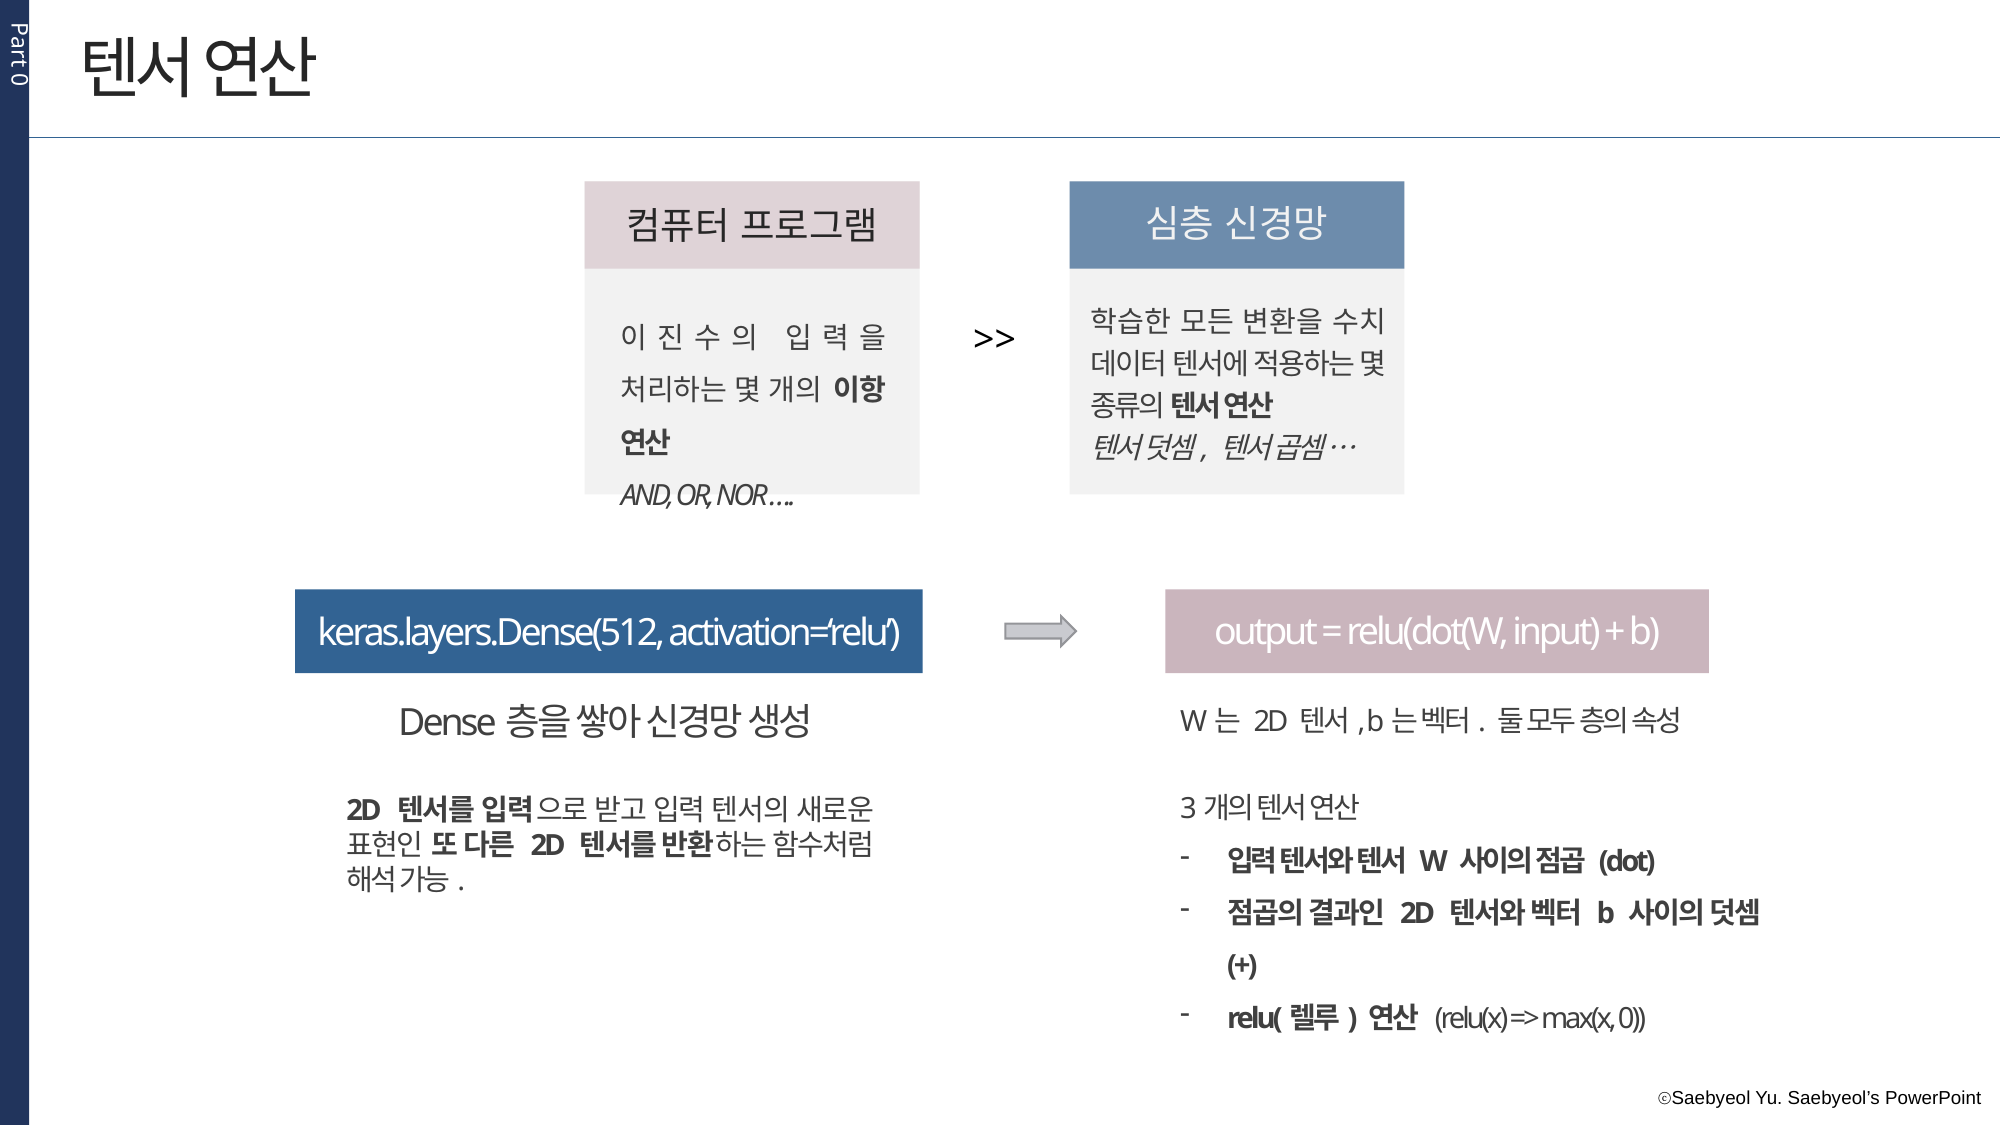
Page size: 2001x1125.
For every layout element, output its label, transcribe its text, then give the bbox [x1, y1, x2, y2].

text_box Part 0 [0, 8, 42, 312]
text_box [0, 312, 30, 1125]
text_box >> [958, 307, 1031, 368]
text_box Dense층을 쌓아 신경망 생성 [383, 690, 829, 751]
text_box [1164, 588, 1710, 674]
text_box [1004, 613, 1078, 649]
text_box [584, 270, 921, 496]
text_box 학습한 모든 변환을 수치 데이터 텐서에 적용하는 몇 종류의 텐서 연산 텐서 덧셈, 텐서 곱셈 … [1075, 288, 1398, 472]
text_box [0, 0, 30, 8]
text_box 컴퓨터 프로그램 [611, 194, 893, 255]
text_box [294, 588, 924, 674]
text_box output = relu(dot(W, input) + b) [1199, 599, 1675, 660]
text_box keras.layers.Dense(512, activation=‘relu’) [302, 600, 916, 660]
text_box 2D 텐서를 입력으로 받고 입력 텐서의 새로운 표현인 또 다른 2D 텐서를 반환하는 함수처럼 해석 가능. [331, 783, 887, 904]
text_box W는 2D 텐서, b는 벡터. 둘 모두 층의 속성 3개의 텐서 연산 입력 텐서와 텐서 W 사이의 점곱 (dot) 점곱의 결과인 2D 텐서와 벡터 b 사이의 덧셈(+) relu(렐루) 연산 (relu(x) => max(x, 0)) [1165, 694, 1784, 1042]
text_box [1069, 270, 1405, 496]
text_box 이진수의 입력을 처리하는 몇 개의 이항 연산 AND, OR, NOR …. [606, 294, 899, 519]
text_box 심층 신경망 [1130, 192, 1344, 252]
text_box [1069, 180, 1405, 270]
text_box [584, 180, 921, 270]
text_box 텐서 연산 [64, 18, 334, 113]
